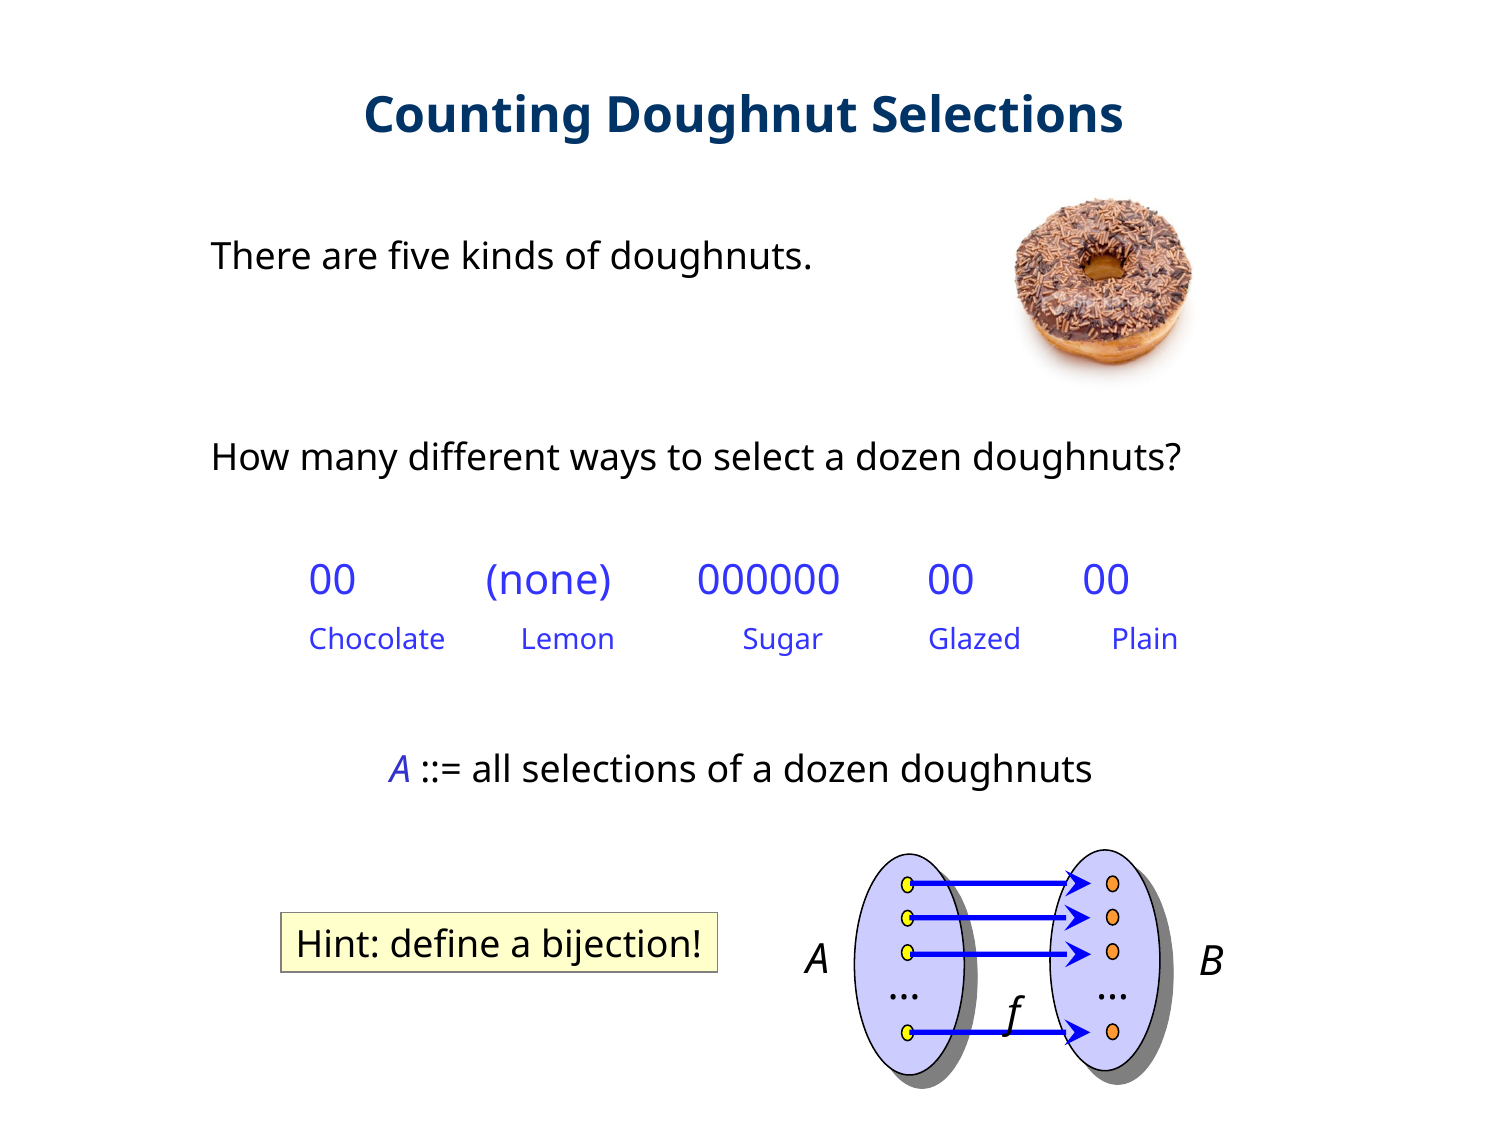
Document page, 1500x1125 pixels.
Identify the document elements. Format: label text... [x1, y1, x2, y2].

text_box Counting Doughnut Selections [348, 74, 1140, 150]
text_box 00 (none) 000000 00 00 Chocolate Lemon Sugar Glazed Plain [294, 545, 1195, 663]
text_box A ::= all selections of a dozen doughnuts [374, 737, 1113, 798]
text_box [787, 849, 1240, 1076]
text_box There are five kinds of doughnuts. How many different ways to select a dozen doughnuts? [195, 224, 1310, 485]
text_box Hint: define a bijection! [280, 912, 718, 973]
picture [987, 162, 1226, 401]
